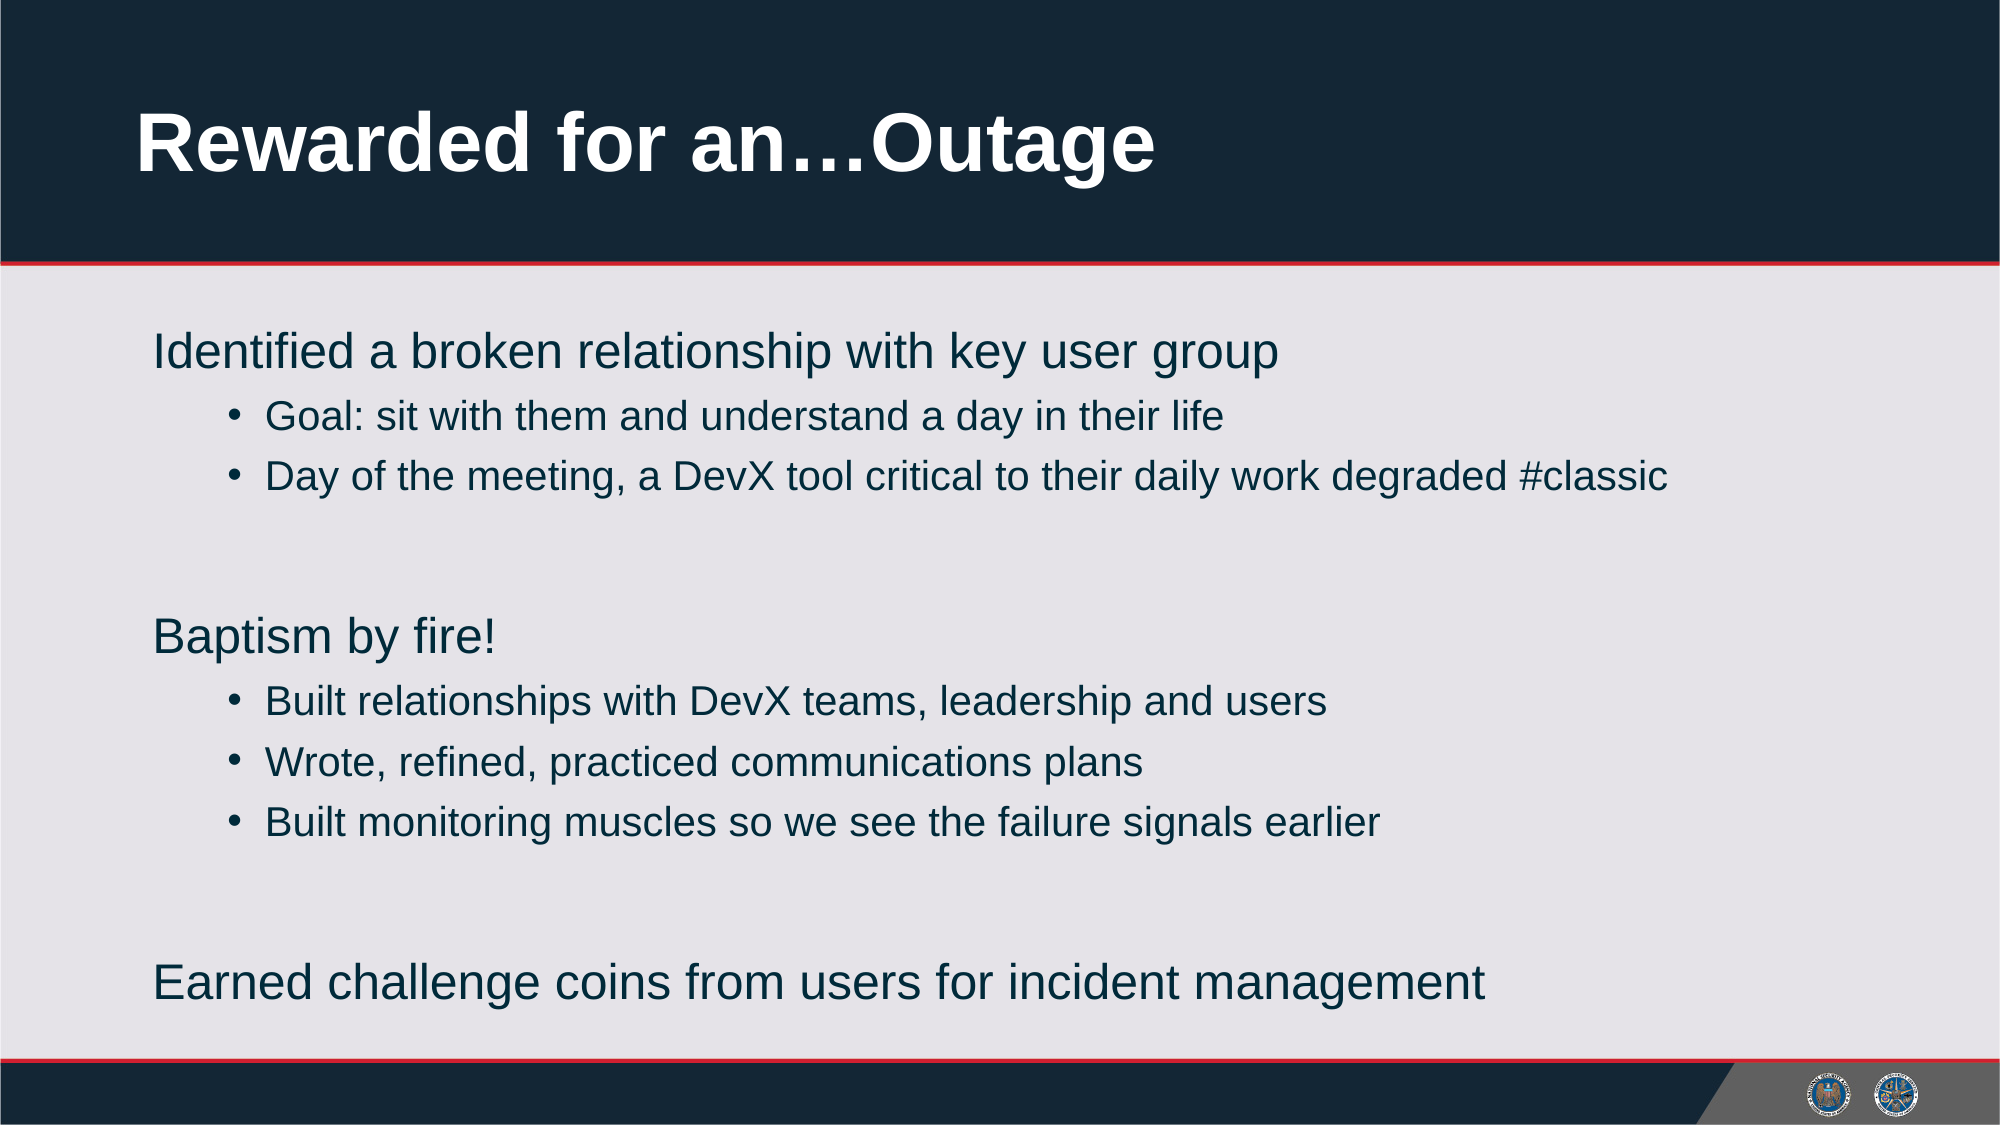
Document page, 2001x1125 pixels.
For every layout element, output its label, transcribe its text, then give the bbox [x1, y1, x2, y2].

picture [0, 0, 2000, 1125]
list Identified a broken relationship with key user group Goal: sit with them and understand a day in their life Day of the meeting, a DevX tool critical to their daily work degraded #classic Baptism by fire! Built relationships with DevX teams, leadership and users Wrote, refined, practiced communications plans Built monitoring muscles so we see the failure signals earlier Earned challenge coins from users for incident management [137, 279, 1830, 1049]
title Rewarded for an…Outage [121, 56, 1846, 232]
